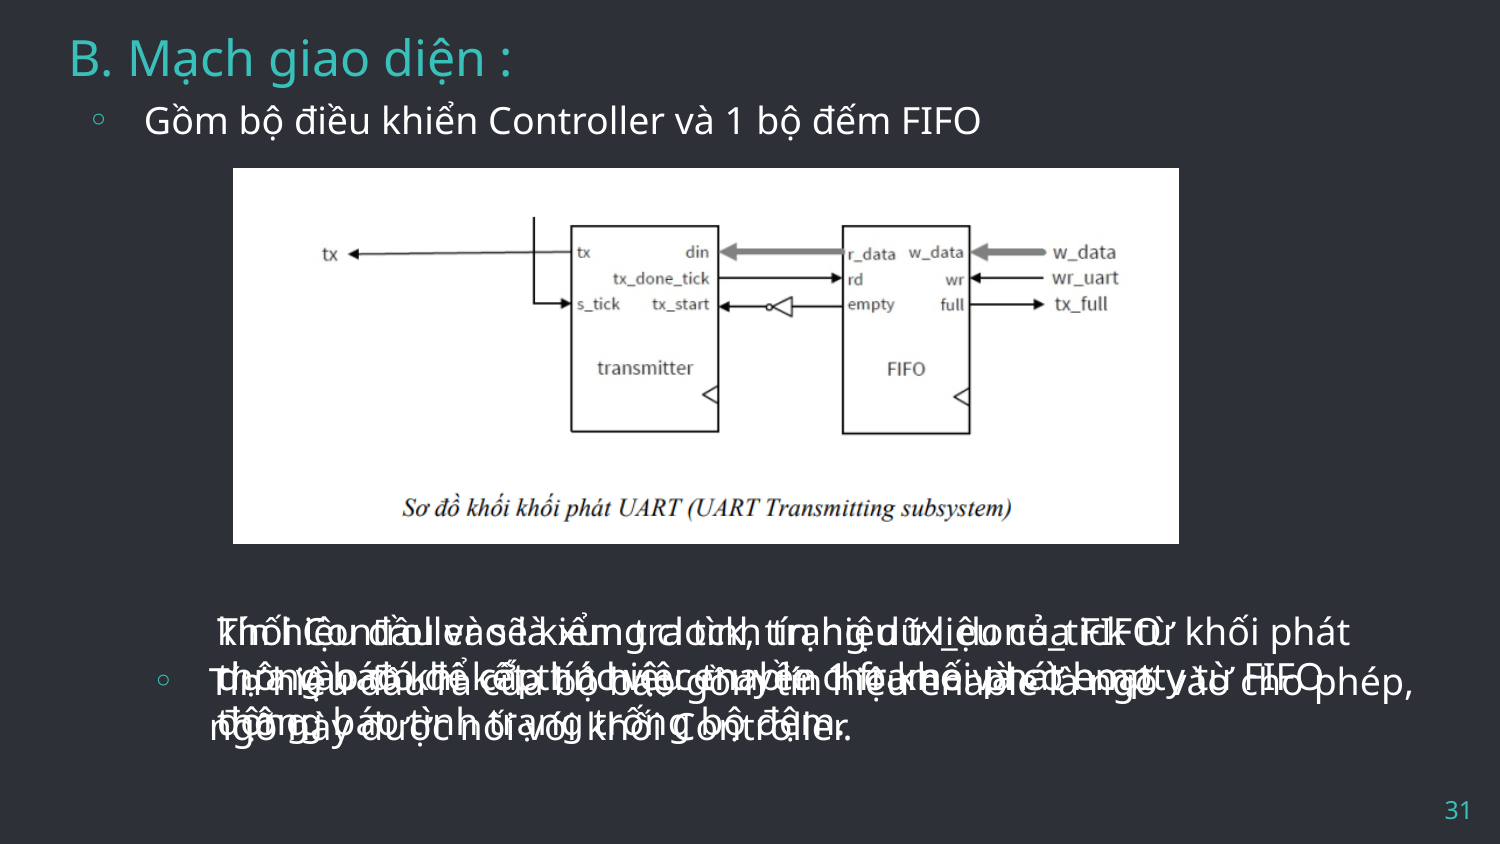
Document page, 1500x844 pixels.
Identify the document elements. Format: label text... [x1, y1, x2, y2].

text_box Tín hiệu đầu vào là xung clock, tín hiệu tx_done_tick từ khối phát thông báo khi kết thúc việc truyền 1 frame và cờ empty từ FIFO thông báo tình trạng trống bộ đệm. [1252, 600, 1393, 751]
text_box khối Controller sẽ kiểm tra tình trạng dữ liệu của FIFO dựa vào đó để cấp tín hiệu enable cho khối phát hoạt động. [202, 600, 1252, 751]
slide_number 31 [1398, 779, 1489, 832]
title B. Mạch giao diện : [53, 45, 1179, 102]
list Tín hiệu đầu ra của bộ bao gồm tín hiệu enable là ngõ vào cho phép, ngõ này được nối với khối Controller. [118, 585, 1444, 844]
list Gồm bộ điều khiển Controller và 1 bộ đếm FIFO [53, 81, 1106, 684]
picture [232, 168, 1179, 544]
